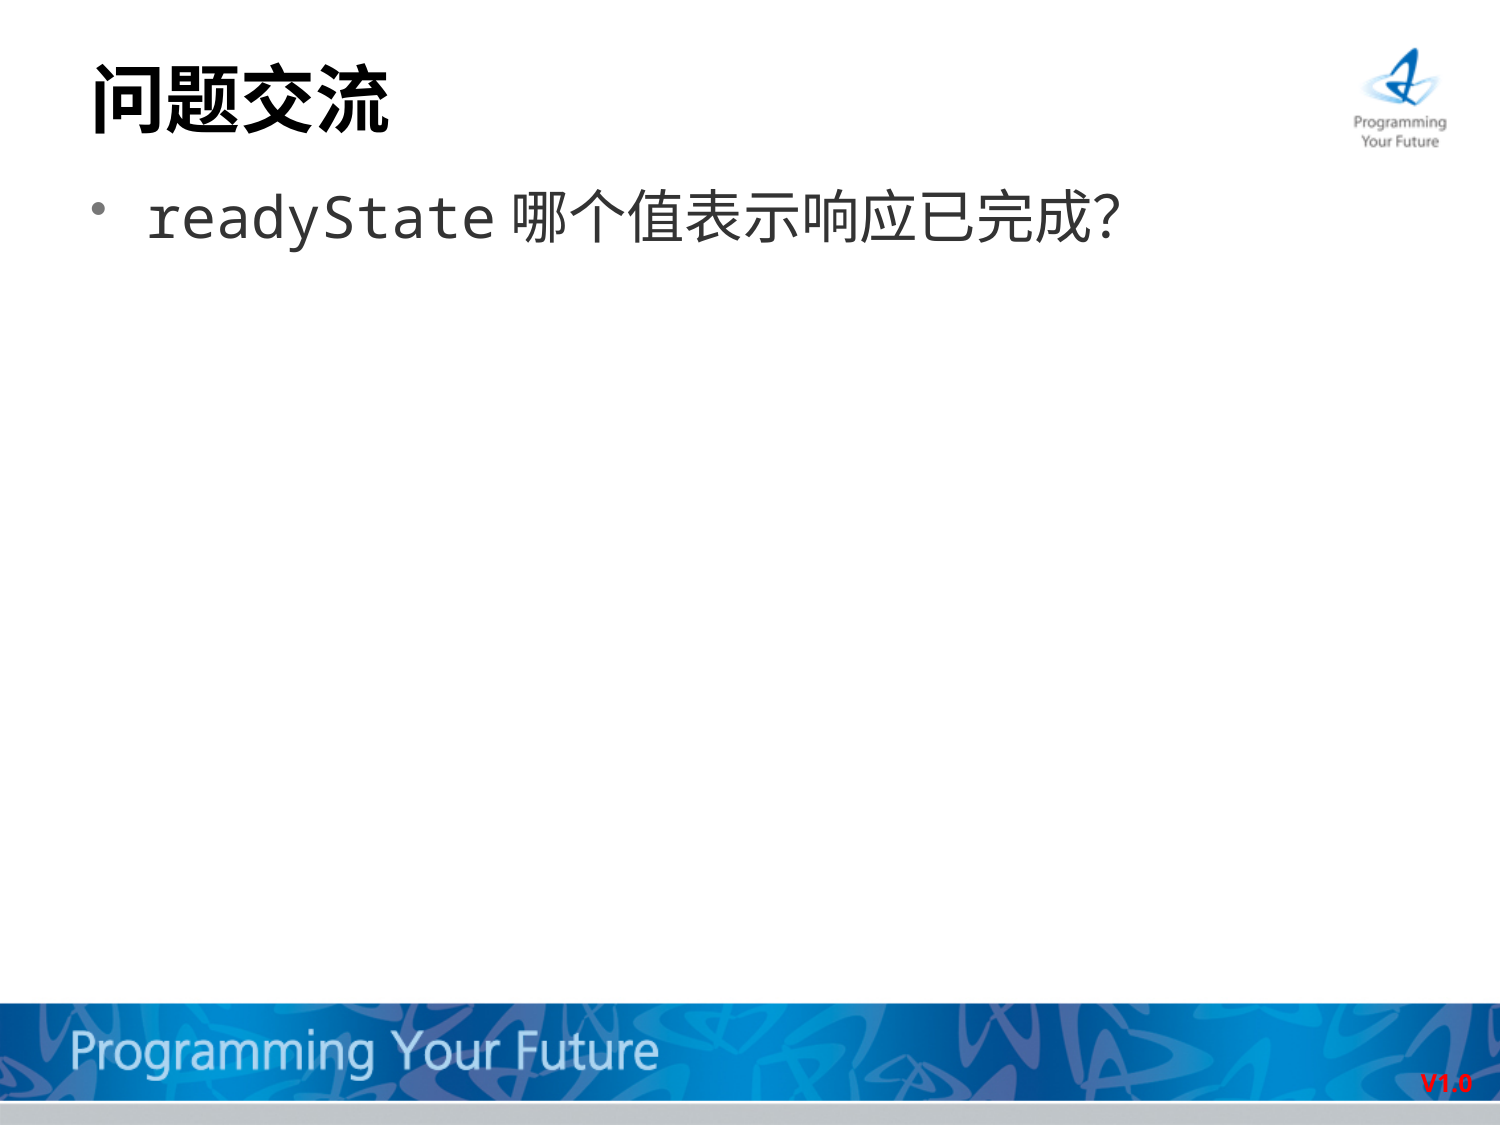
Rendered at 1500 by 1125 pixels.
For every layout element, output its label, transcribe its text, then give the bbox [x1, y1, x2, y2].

list readyState哪个值表示响应已完成？ [74, 172, 1412, 988]
picture [0, 997, 1500, 1125]
title 问题交流 [74, 44, 1271, 162]
picture [1340, 42, 1461, 157]
